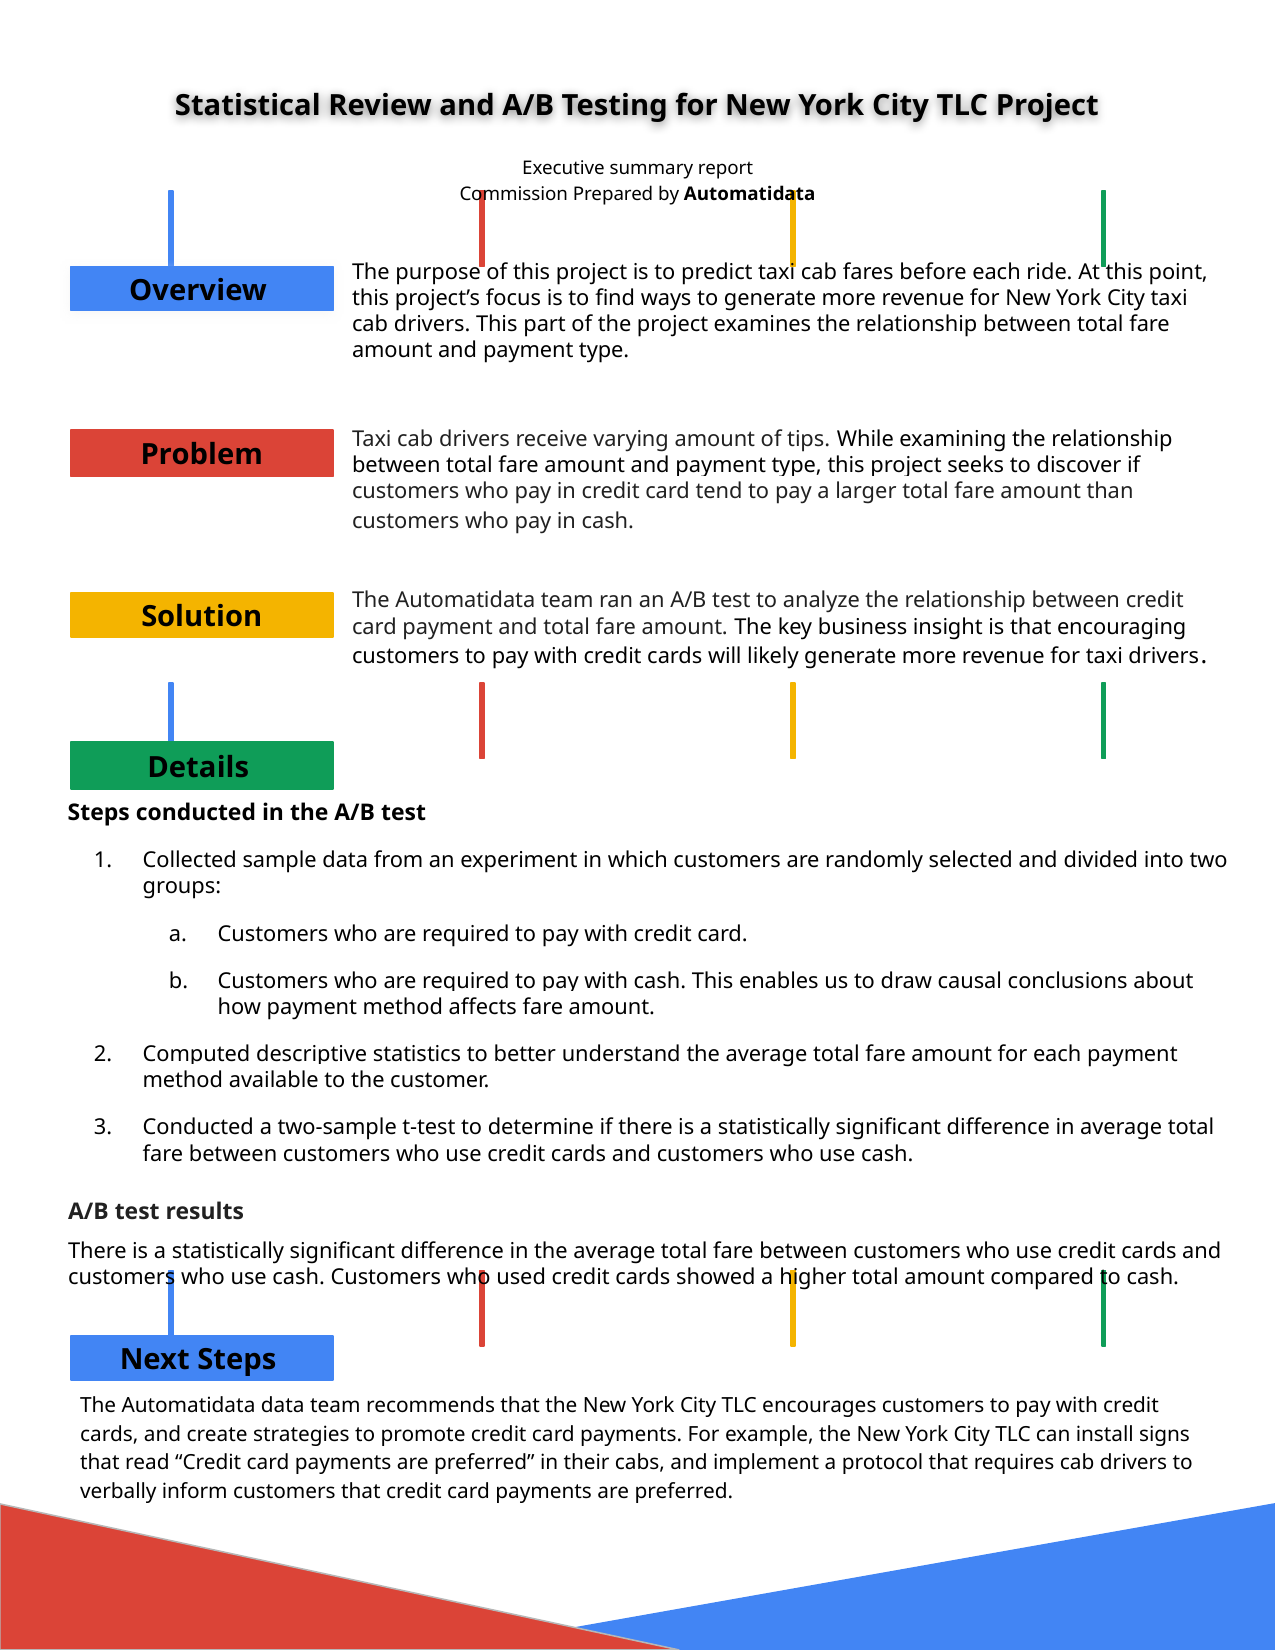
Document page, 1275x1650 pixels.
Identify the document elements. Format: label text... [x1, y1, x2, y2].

text_box Executive summary report Commission Prepared by Automatidata [289, 137, 986, 220]
text_box The Automatidata team ran an A/B test to analyze the relationship between credit card payment and total fare amount. The key business insight is that encouraging customers to pay with credit cards will likely generate more revenue for taxi drivers. [337, 571, 1247, 678]
text_box A/B test results There is a statistically significant difference in the average total fare between customers who use credit cards and customers who use cash. Customers who used credit cards showed a higher total amount compared to cash. [53, 1178, 1274, 1304]
text_box The Automatidata data team recommends that the New York City TLC encourages customers to pay with credit cards, and create strategies to promote credit card payments. For example, the New York City TLC can install signs that read “Credit card payments are preferred” in their cabs, and implement a protocol that requires cab drivers to verbally inform customers that credit card payments are preferred. [65, 1372, 1219, 1465]
text_box The purpose of this project is to predict taxi cab fares before each ride. At this point, this project’s focus is to find ways to generate more revenue for New York City taxi cab drivers. This part of the project examines the relationship between total fare amount and payment type. [337, 242, 1247, 321]
title Statistical Review and A/B Testing for New York City TLC Project [70, 73, 1205, 201]
text_box Taxi cab drivers receive varying amount of tips. While examining the relationship between total fare amount and payment type, this project seeks to discover if customers who pay in credit card tend to pay a larger total fare amount than customers who pay in cash. [337, 409, 1247, 517]
text_box Steps conducted in the A/B test Collected sample data from an experiment in which customers are randomly selected and divided into two groups: Customers who are required to pay with credit card. Customers who are required to pay with cash. This enables us to draw causal conclusions about how payment method affects fare amount. Computed descriptive statistics to better understand the average total fare amount for each payment method available to the customer. Conducted a two-sample t-test to determine if there is a statistically significant difference in average total fare between customers who use credit cards and customers who use cash. [52, 782, 1247, 1181]
